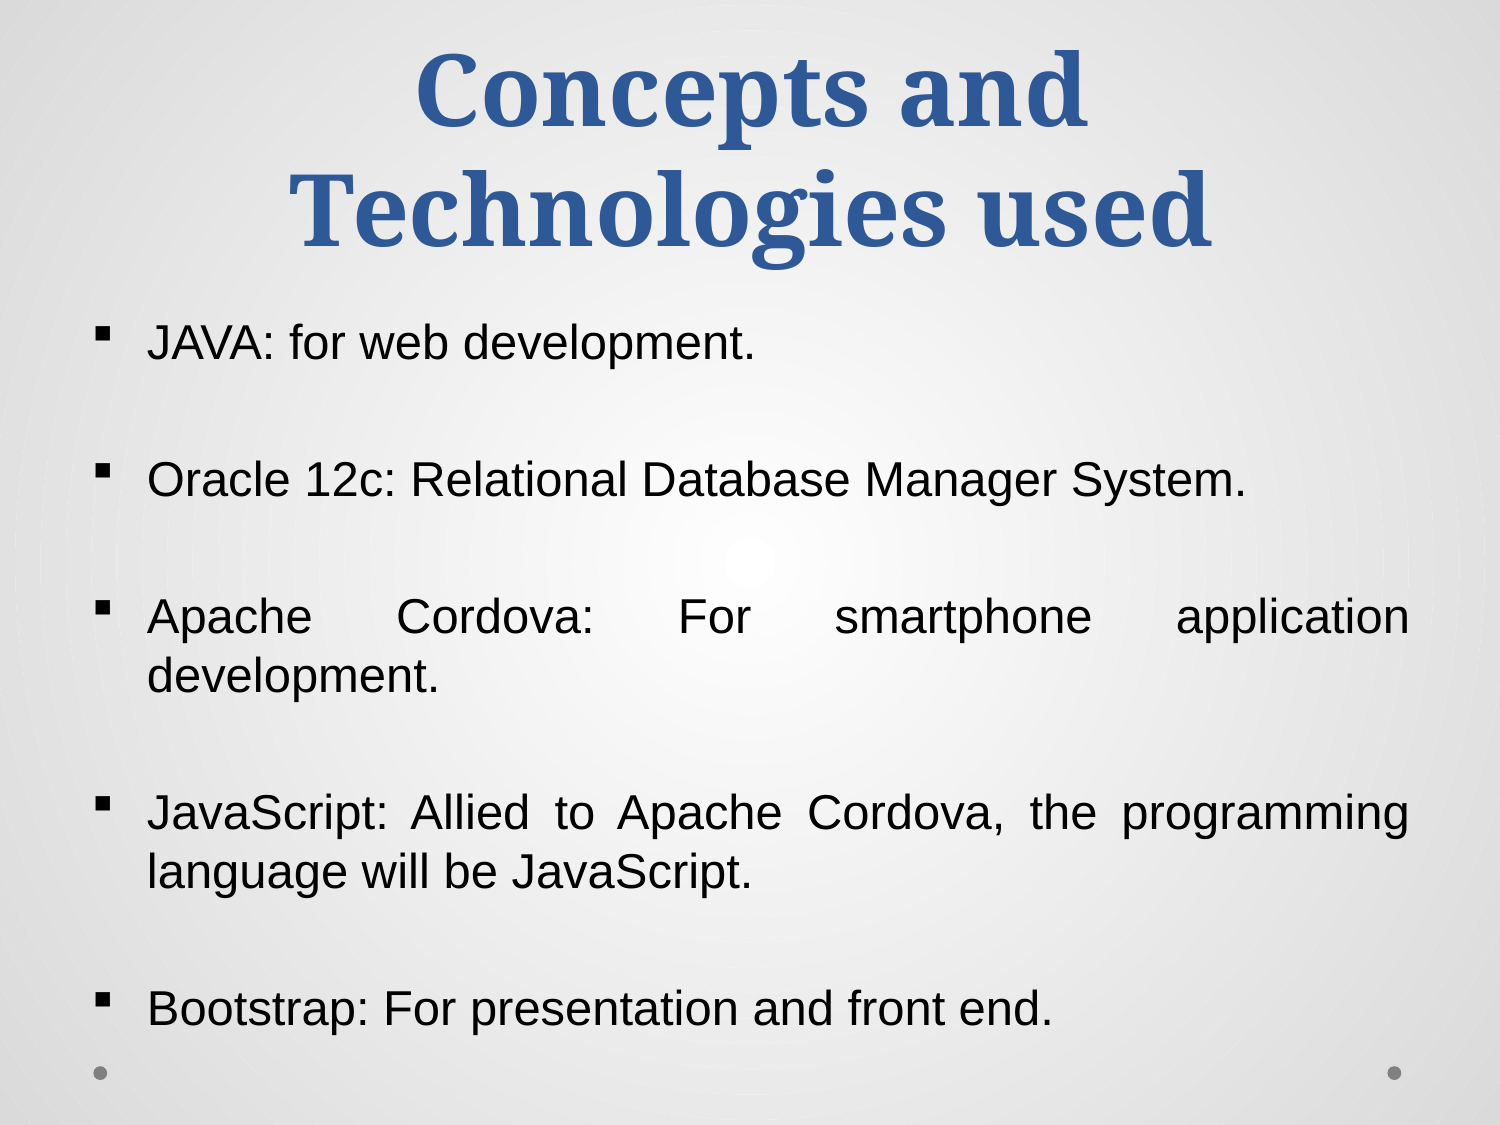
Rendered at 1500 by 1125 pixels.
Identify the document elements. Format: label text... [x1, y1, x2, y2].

title Concepts and Technologies used [76, 30, 1427, 275]
list JAVA: for web development. Oracle 12c: Relational Database Manager System. Apache Cordova: For smartphone application development. JavaScript: Allied to Apache Cordova, the programming language will be JavaScript. Bootstrap: For presentation and front end. [76, 302, 1427, 1046]
